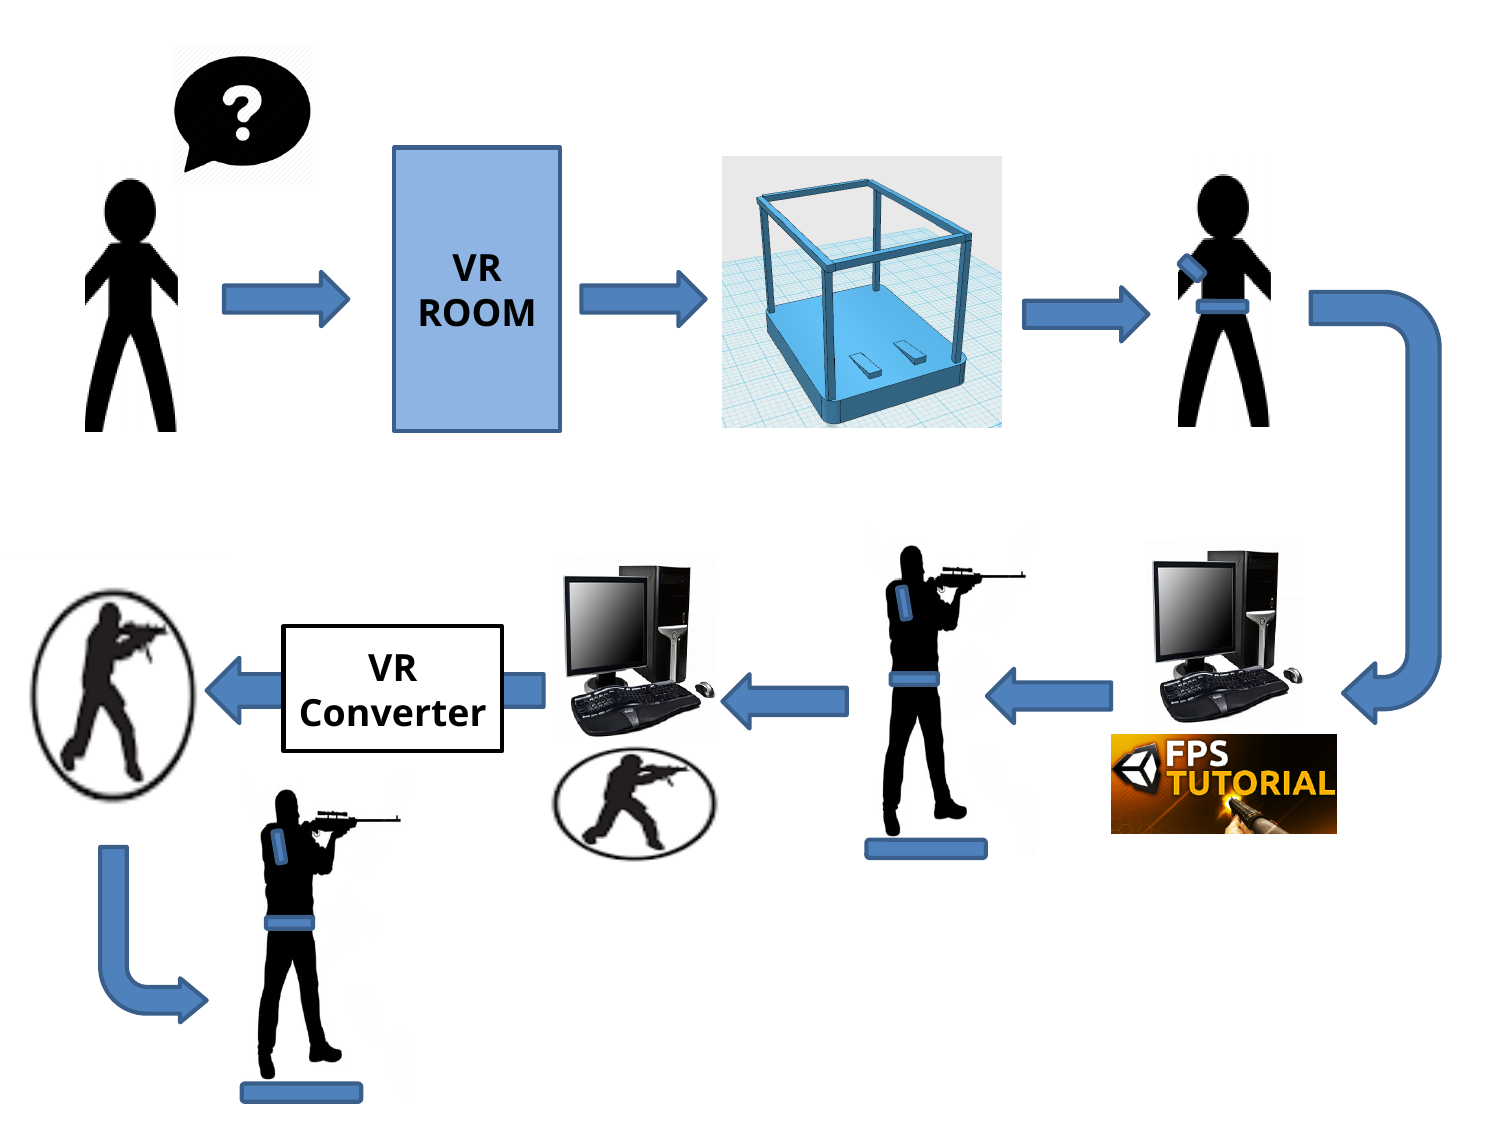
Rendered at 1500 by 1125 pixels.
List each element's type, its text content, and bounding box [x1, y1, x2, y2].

text_box VR ROOM [392, 145, 562, 433]
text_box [241, 770, 411, 1110]
picture [84, 43, 313, 432]
text_box [1022, 285, 1151, 344]
picture [722, 155, 1002, 428]
text_box [221, 269, 351, 329]
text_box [1177, 155, 1271, 427]
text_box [3, 526, 1338, 882]
text_box [579, 269, 708, 329]
text_box [98, 889, 209, 1025]
text_box [1308, 289, 1442, 725]
